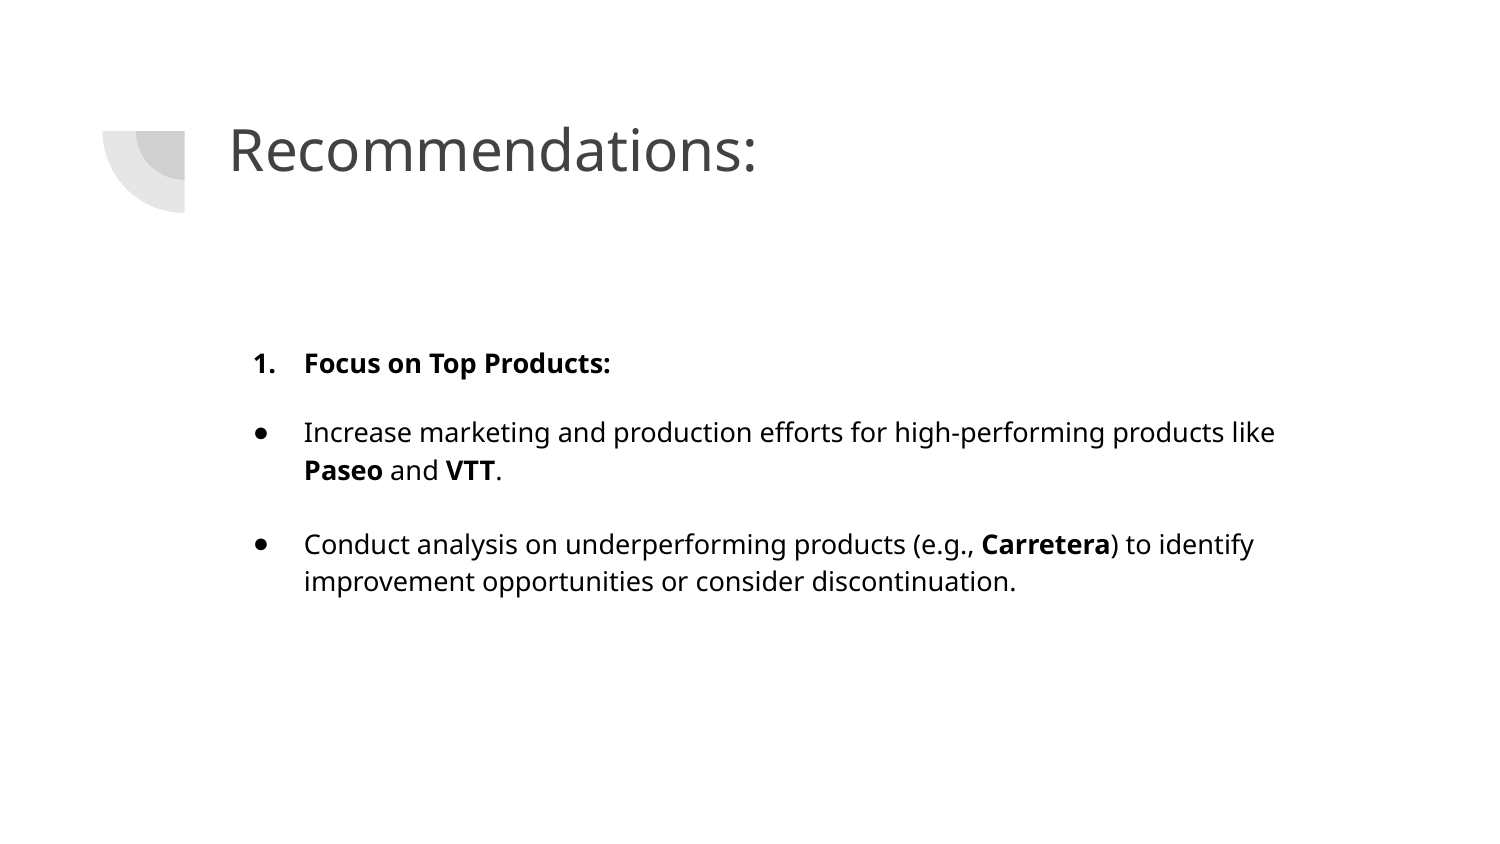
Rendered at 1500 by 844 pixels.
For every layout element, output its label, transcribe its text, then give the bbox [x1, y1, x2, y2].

list Focus on Top Products: Increase marketing and production efforts for high-performing products like Paseo and VTT. Conduct analysis on underperforming products (e.g., Carretera) to identify improvement opportunities or consider discontinuation. [213, 326, 1368, 744]
title Recommendations: [213, 98, 1368, 263]
